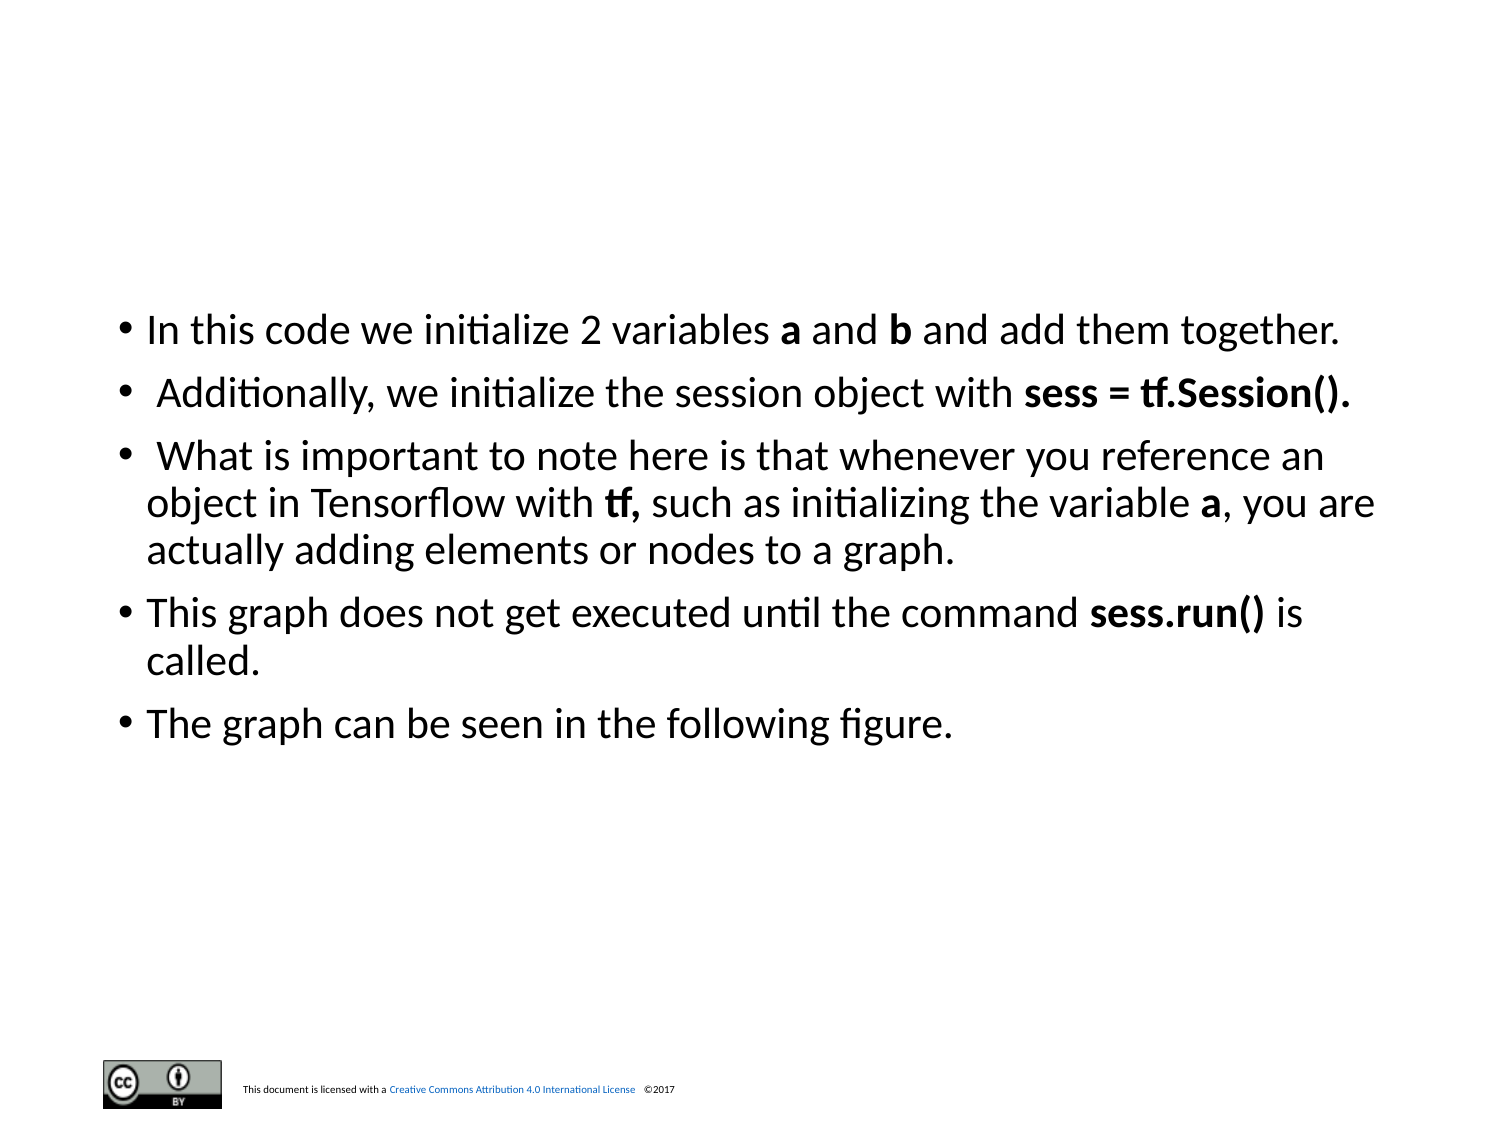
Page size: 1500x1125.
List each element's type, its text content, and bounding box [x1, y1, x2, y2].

picture [103, 1060, 222, 1109]
list In this code we initialize 2 variables a and b and add them together. Additionally, we initialize the session object with sess = tf.Session(). What is important to note here is that whenever you reference an object in Tensorflow with tf, such as initializing the variable a, you are actually adding elements or nodes to a graph. This graph does not get executed until the command sess.run() is called. The graph can be seen in the following figure. [103, 299, 1397, 1014]
